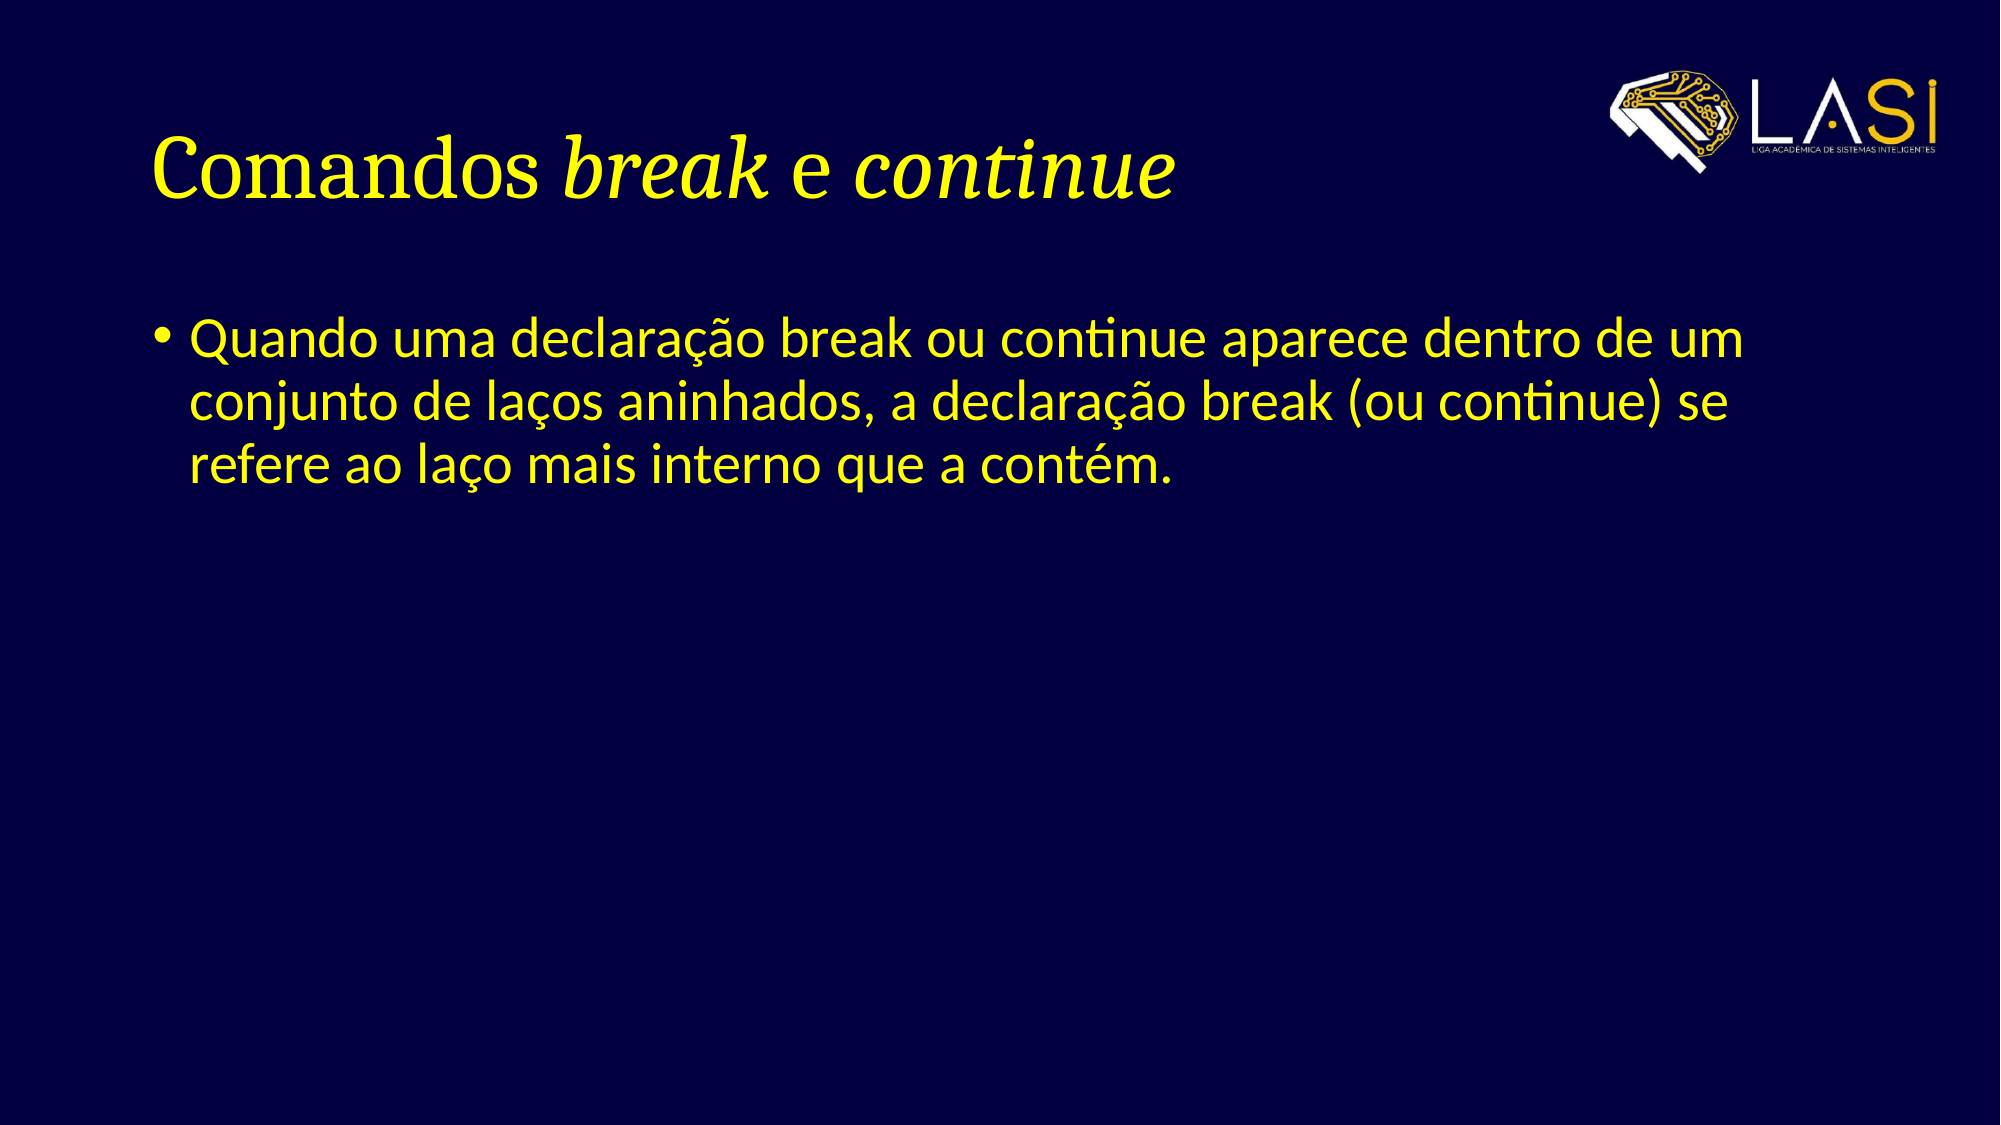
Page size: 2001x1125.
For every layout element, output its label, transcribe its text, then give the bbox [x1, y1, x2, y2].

list Quando uma declaração break ou continue aparece dentro de um conjunto de laços aninhados, a declaração break (ou continue) se refere ao laço mais interno que a contém. [137, 299, 1863, 1014]
title Comandos break e continue [137, 59, 1863, 278]
picture [1608, 59, 1947, 180]
